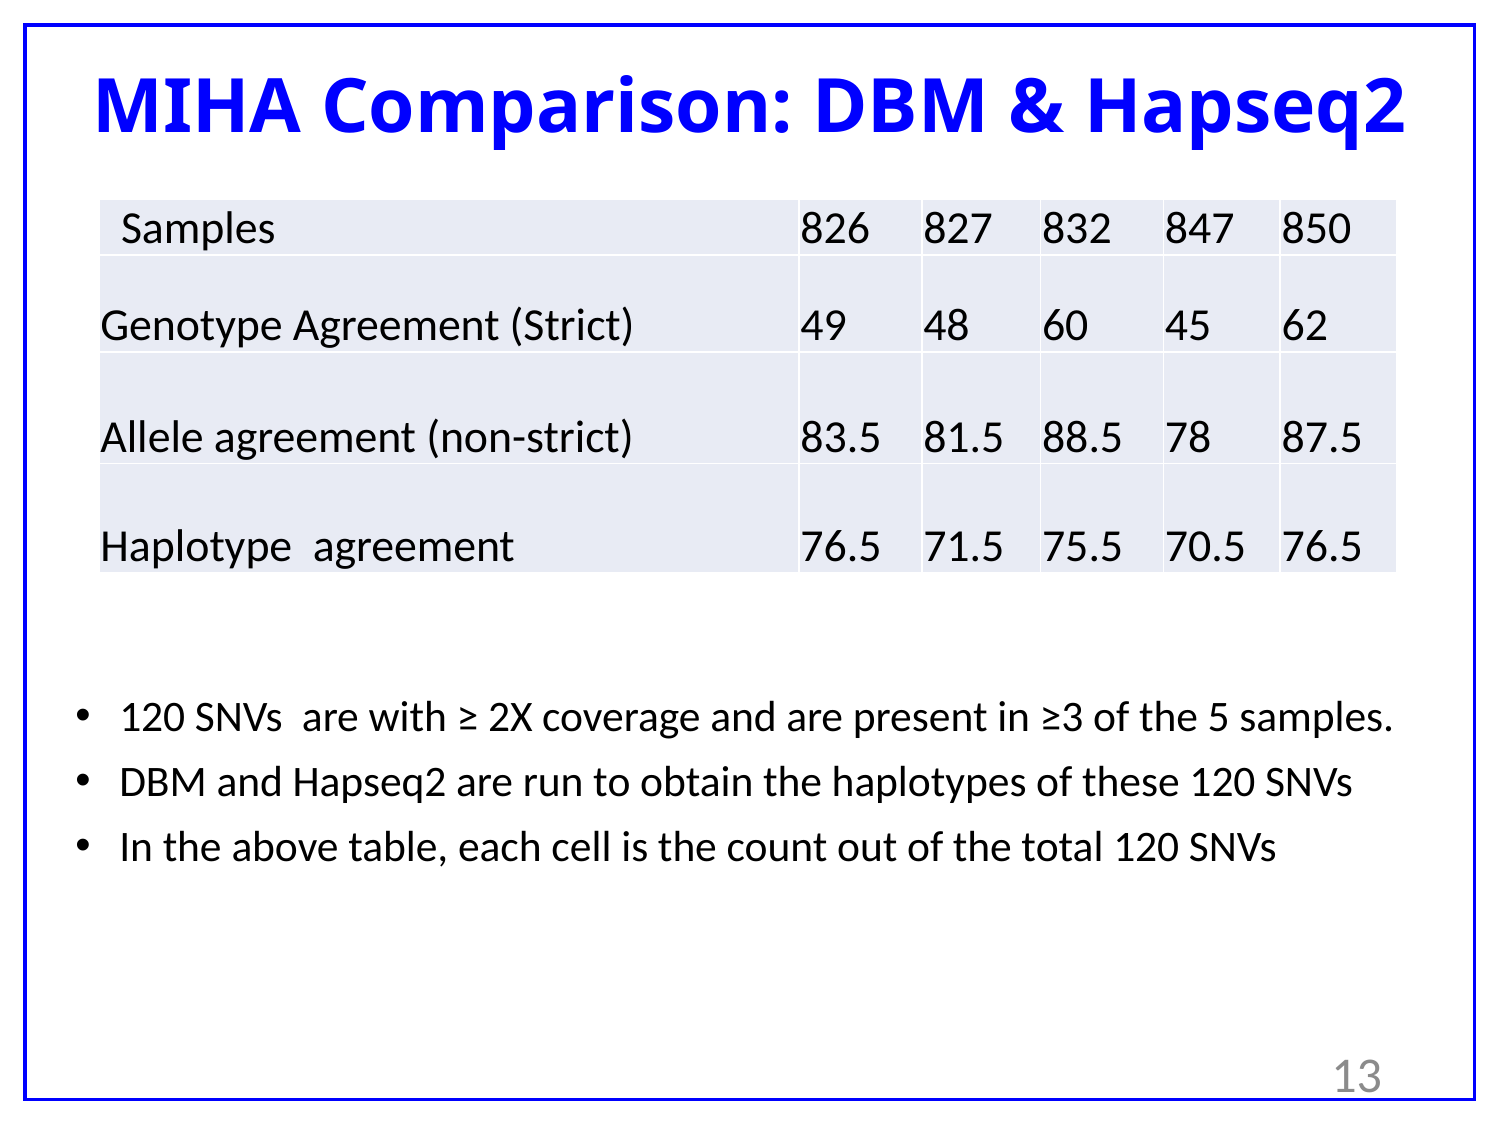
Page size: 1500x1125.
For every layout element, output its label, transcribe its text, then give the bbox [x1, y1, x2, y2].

table_cell 48 [923, 256, 1040, 351]
table_cell 87.5 [1281, 353, 1396, 463]
table_cell 75.5 [1041, 464, 1163, 572]
table_cell 88.5 [1041, 353, 1163, 463]
table_cell 83.5 [800, 353, 921, 463]
text_box [24, 24, 1475, 1100]
table_header 827 [923, 200, 1040, 254]
table_cell 78 [1164, 353, 1279, 463]
title MIHA Comparison: DBM & Hapseq2 [0, 0, 1500, 218]
table_cell 70.5 [1164, 464, 1279, 572]
table_header 832 [1041, 200, 1163, 254]
table_header 847 [1164, 200, 1279, 254]
table_cell Allele agreement (non-strict) [100, 353, 798, 463]
table_cell 45 [1164, 256, 1279, 351]
table_cell 81.5 [923, 353, 1040, 463]
table_cell 60 [1041, 256, 1163, 351]
table_header 850 [1281, 200, 1396, 254]
table_cell 76.5 [800, 464, 921, 572]
table_cell Haplotype agreement [100, 464, 798, 572]
table_cell 76.5 [1281, 464, 1396, 572]
table_cell 49 [800, 256, 921, 351]
table_header 826 [800, 200, 921, 254]
table_cell 62 [1281, 256, 1396, 351]
table_cell Genotype Agreement (Strict) [100, 256, 798, 351]
table_cell 71.5 [923, 464, 1040, 572]
table_header Samples [100, 200, 798, 254]
